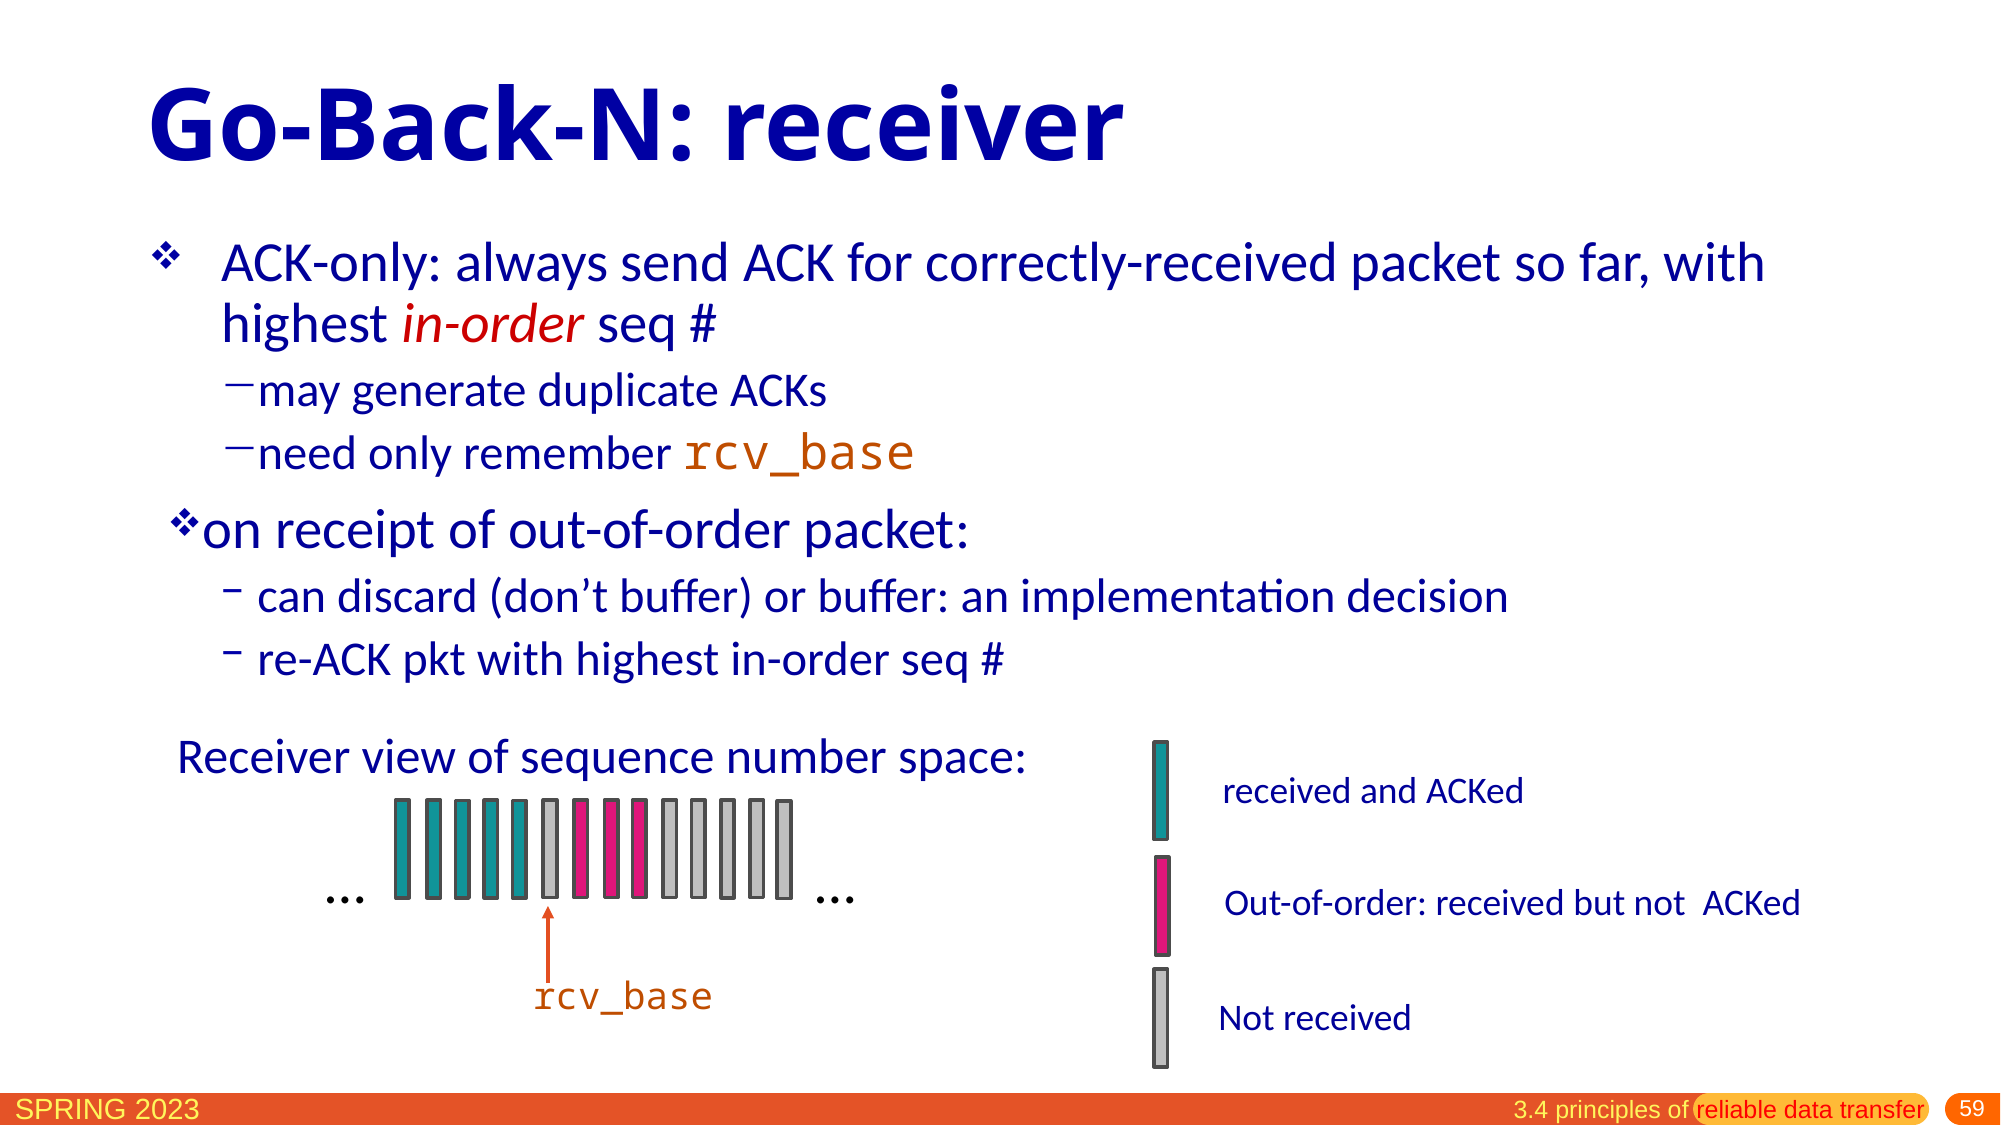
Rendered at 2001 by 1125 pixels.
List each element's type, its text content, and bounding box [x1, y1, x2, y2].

text_box 3.4 principles of reliable data transfer [1498, 1086, 1951, 1125]
title Go-Back-N: receiver [131, 47, 1952, 195]
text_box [158, 716, 1821, 1068]
text_box ACK-only: always send ACK for correctly-received packet so far, with highest in-order seq # may generate duplicate ACKs need only remember rcv_base on receipt of out-of-order packet: can discard (don’t buffer) or buffer: an implementation decision re-ACK pkt with highest in-order seq # [131, 225, 1825, 694]
